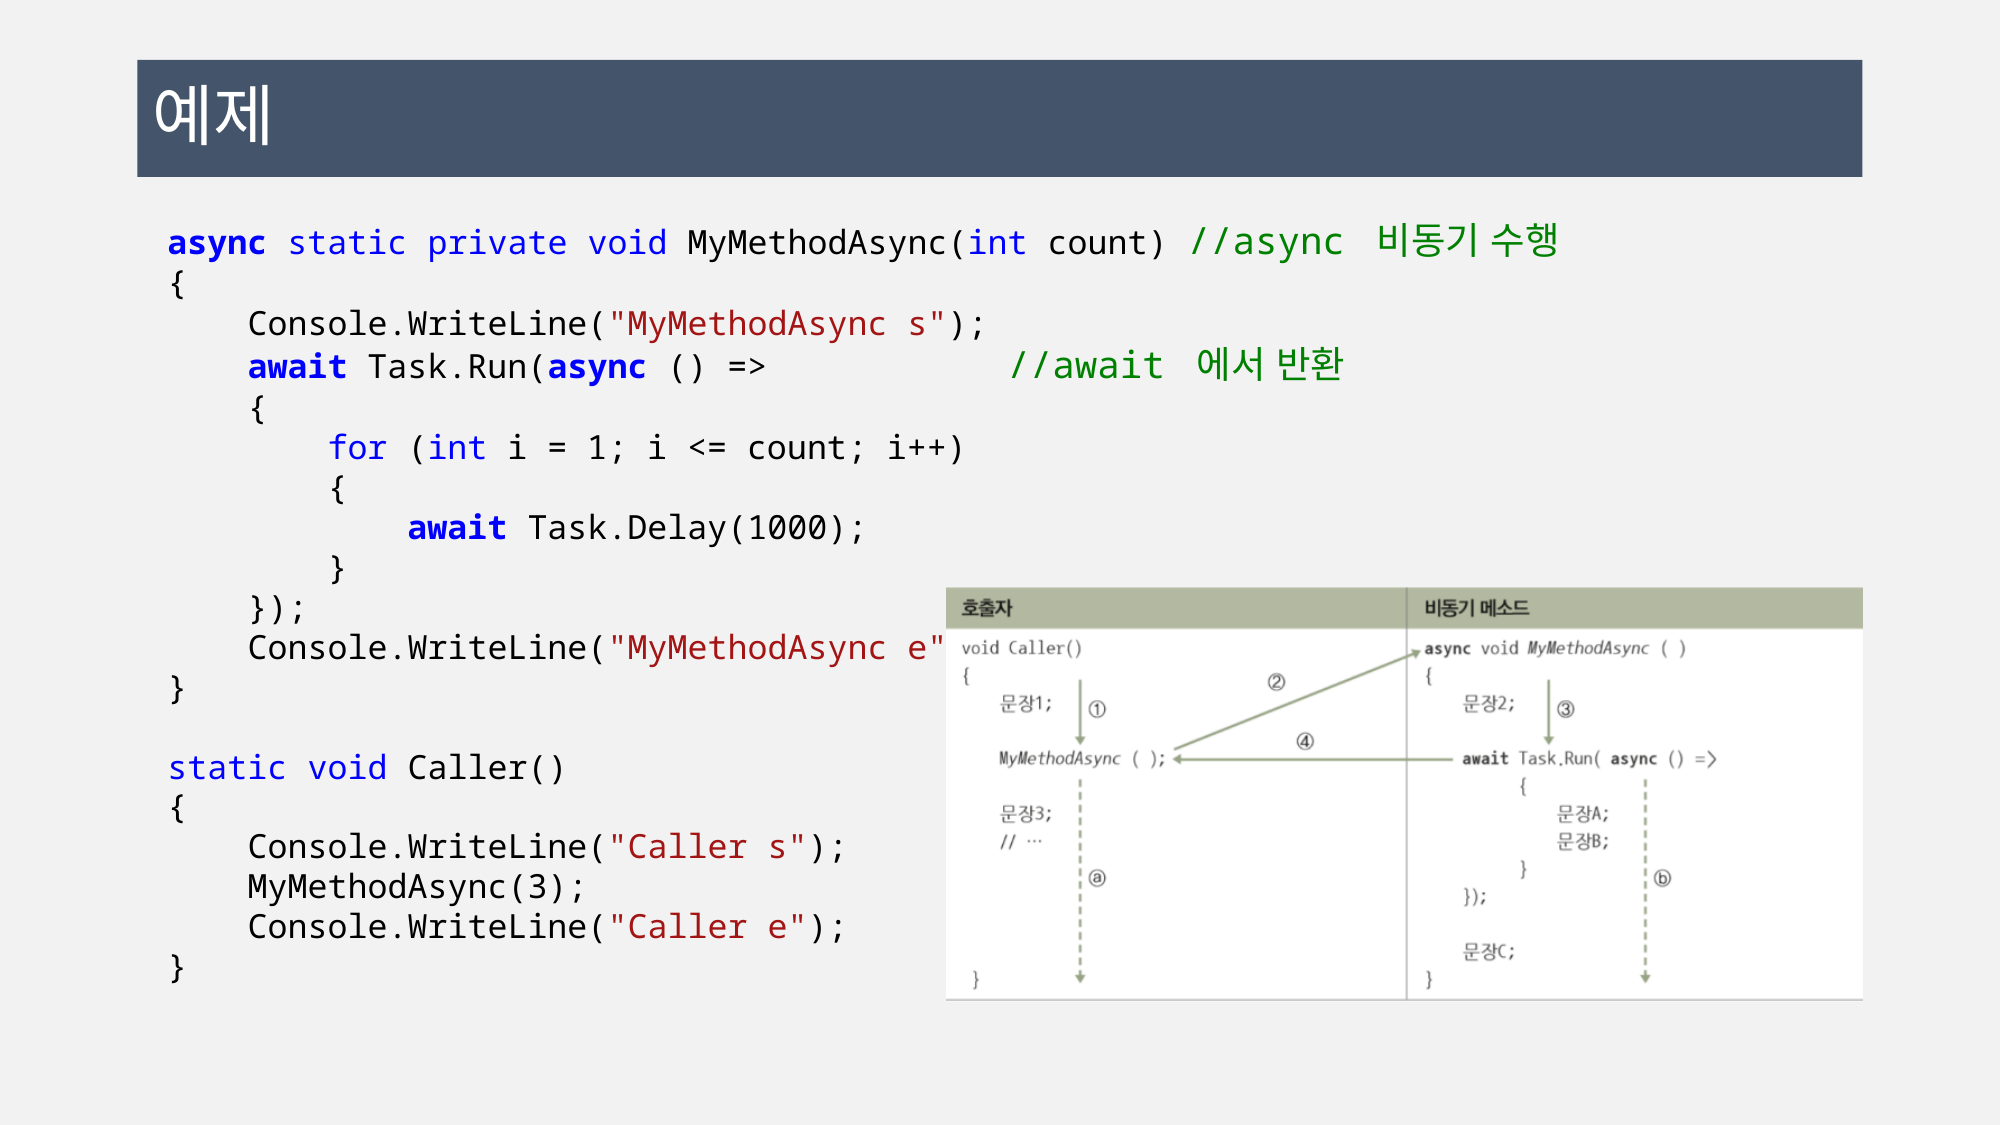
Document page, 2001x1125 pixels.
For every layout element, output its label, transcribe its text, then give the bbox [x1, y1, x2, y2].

list [137, 197, 1863, 1040]
picture [945, 587, 1863, 1002]
text_box async static private void MyMethodAsync(int count) //async 비동기 수행 { Console.WriteLine("MyMethodAsync s"); await Task.Run(async () => //await 에서 반환 { for (int i = 1; i <= count; i++) { await Task.Delay(1000); } }); Console.WriteLine("MyMethodAsync e"); } static void Caller() { Console.WriteLine("Caller s"); MyMethodAsync(3); Console.WriteLine("Caller e"); } [152, 209, 1605, 993]
title 예제 [137, 59, 1863, 177]
